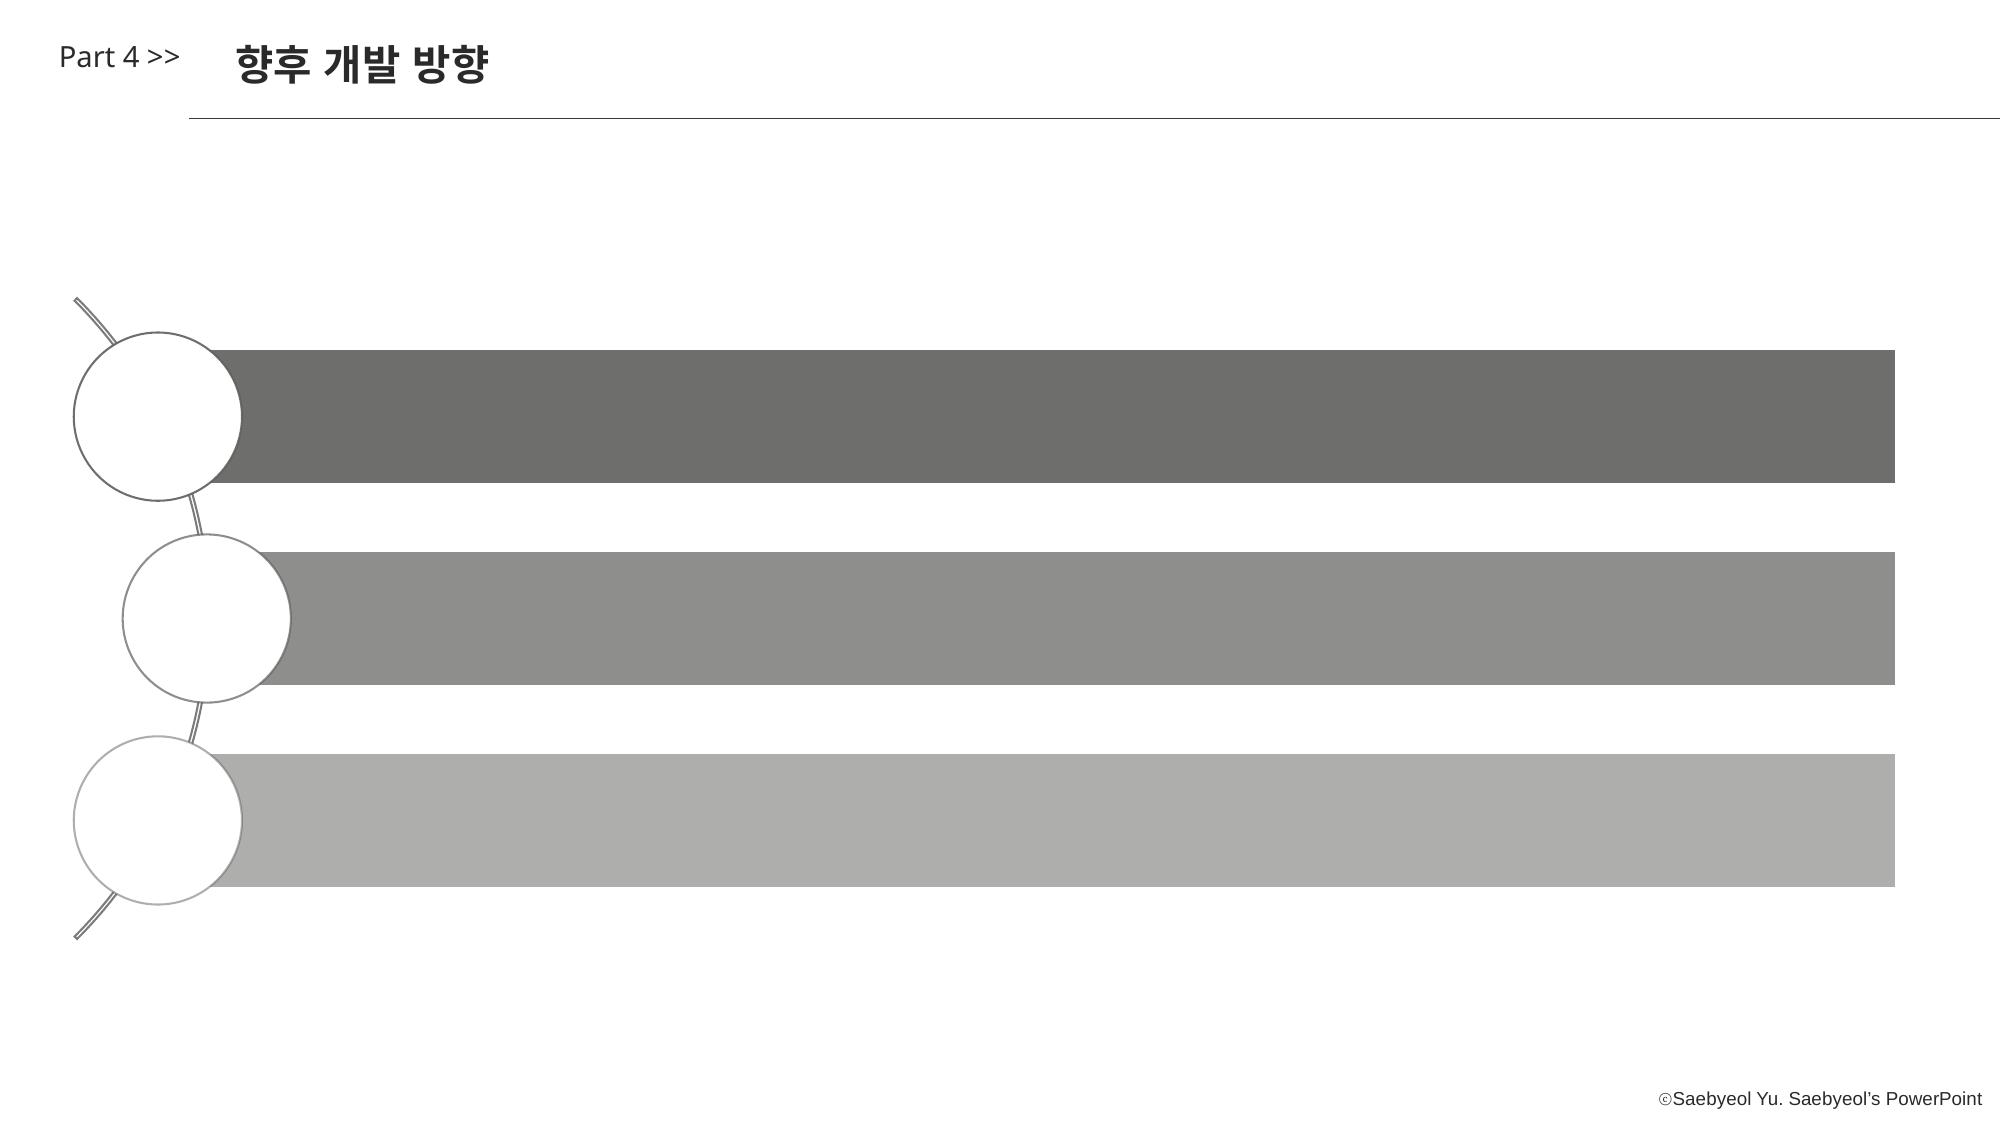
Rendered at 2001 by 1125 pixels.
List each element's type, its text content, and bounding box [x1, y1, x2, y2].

text_box Part 4 >> [44, 30, 196, 81]
text_box 향후 개발 방향 [220, 31, 505, 97]
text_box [64, 281, 1906, 955]
